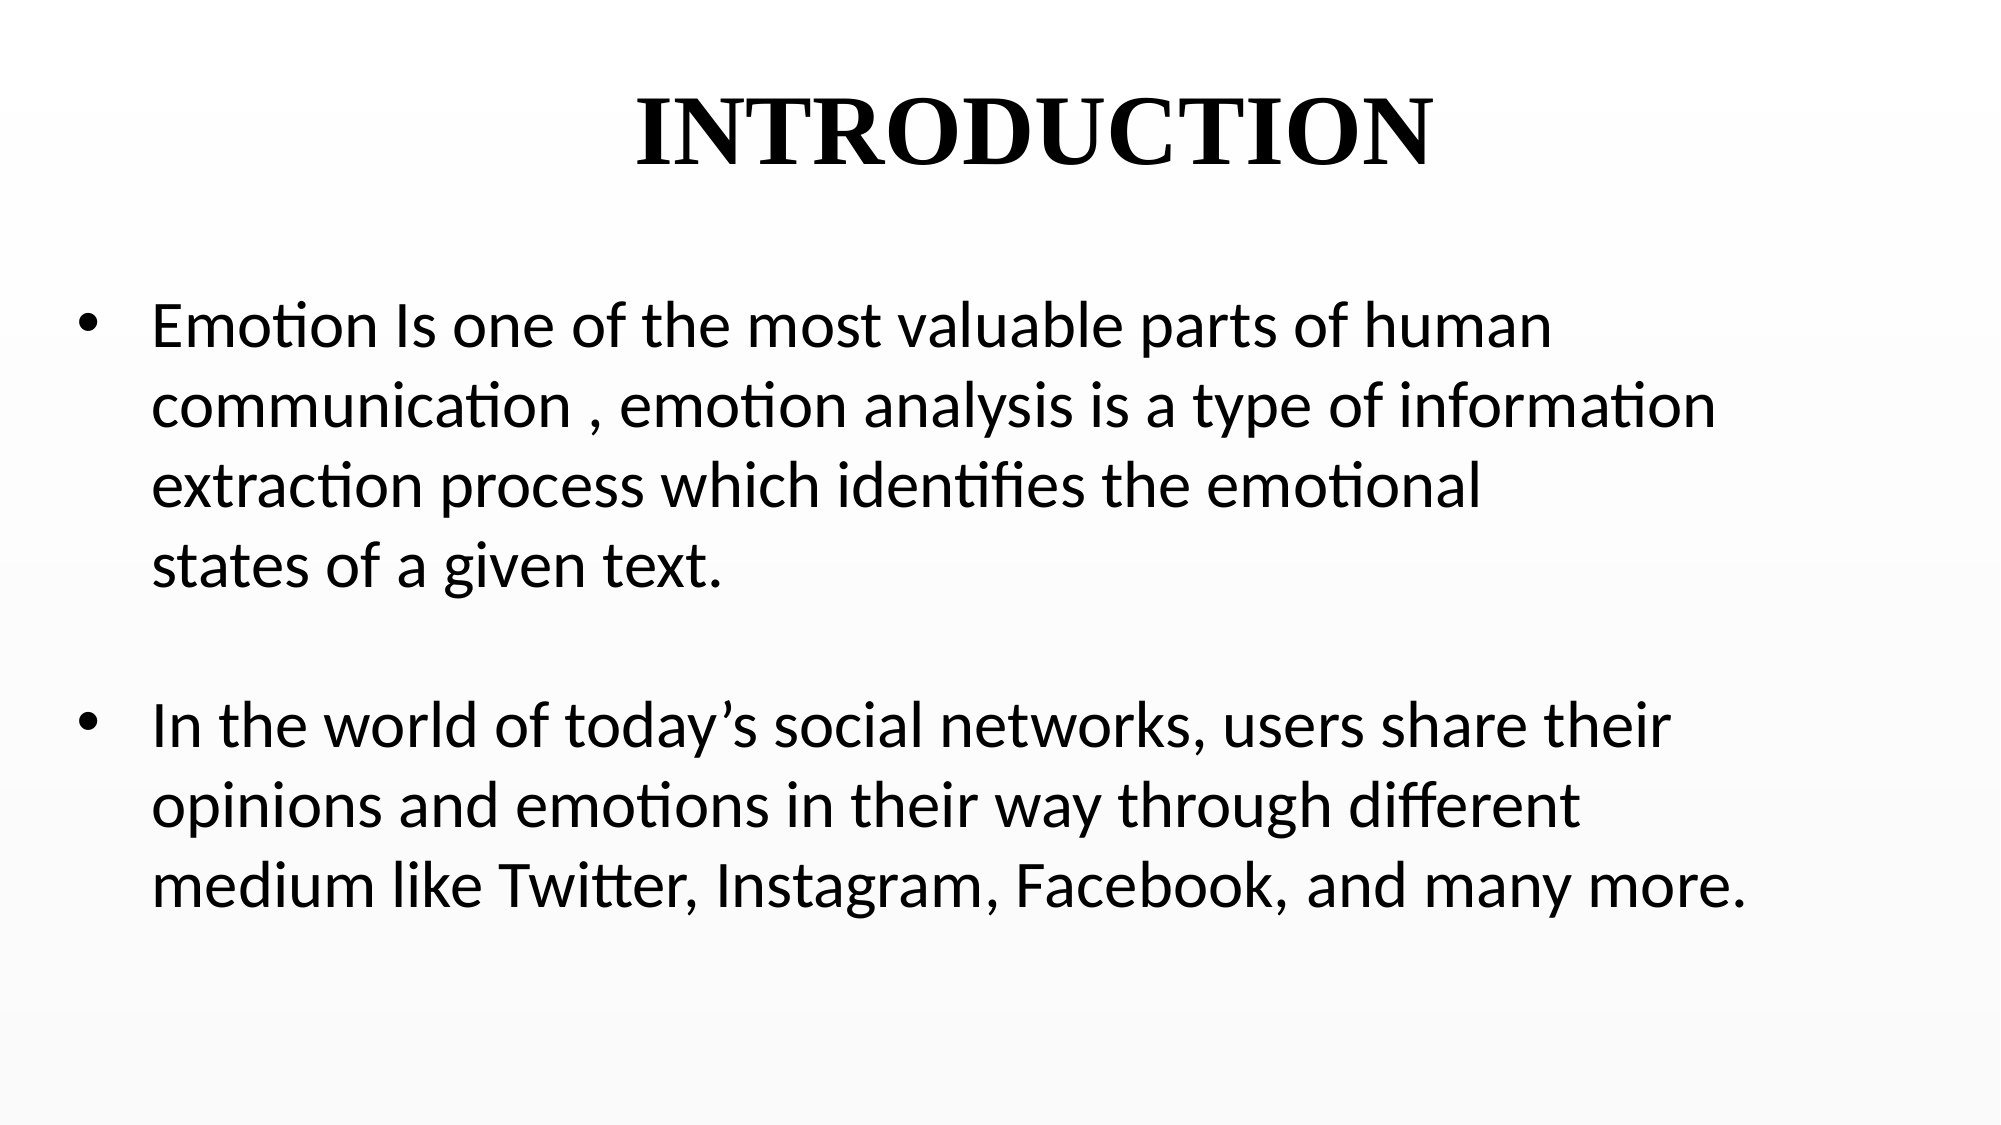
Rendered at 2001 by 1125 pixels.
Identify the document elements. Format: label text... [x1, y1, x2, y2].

text_box Emotion Is one of the most valuable parts of human communication , emotion analysis is a type of information extraction process which identifies the emotional states of a given text. In the world of today’s social networks, users share their opinions and emotions in their way through different medium like Twitter, Instagram, Facebook, and many more. [61, 193, 1836, 929]
text_box INTRODUCTION [620, 57, 1478, 193]
